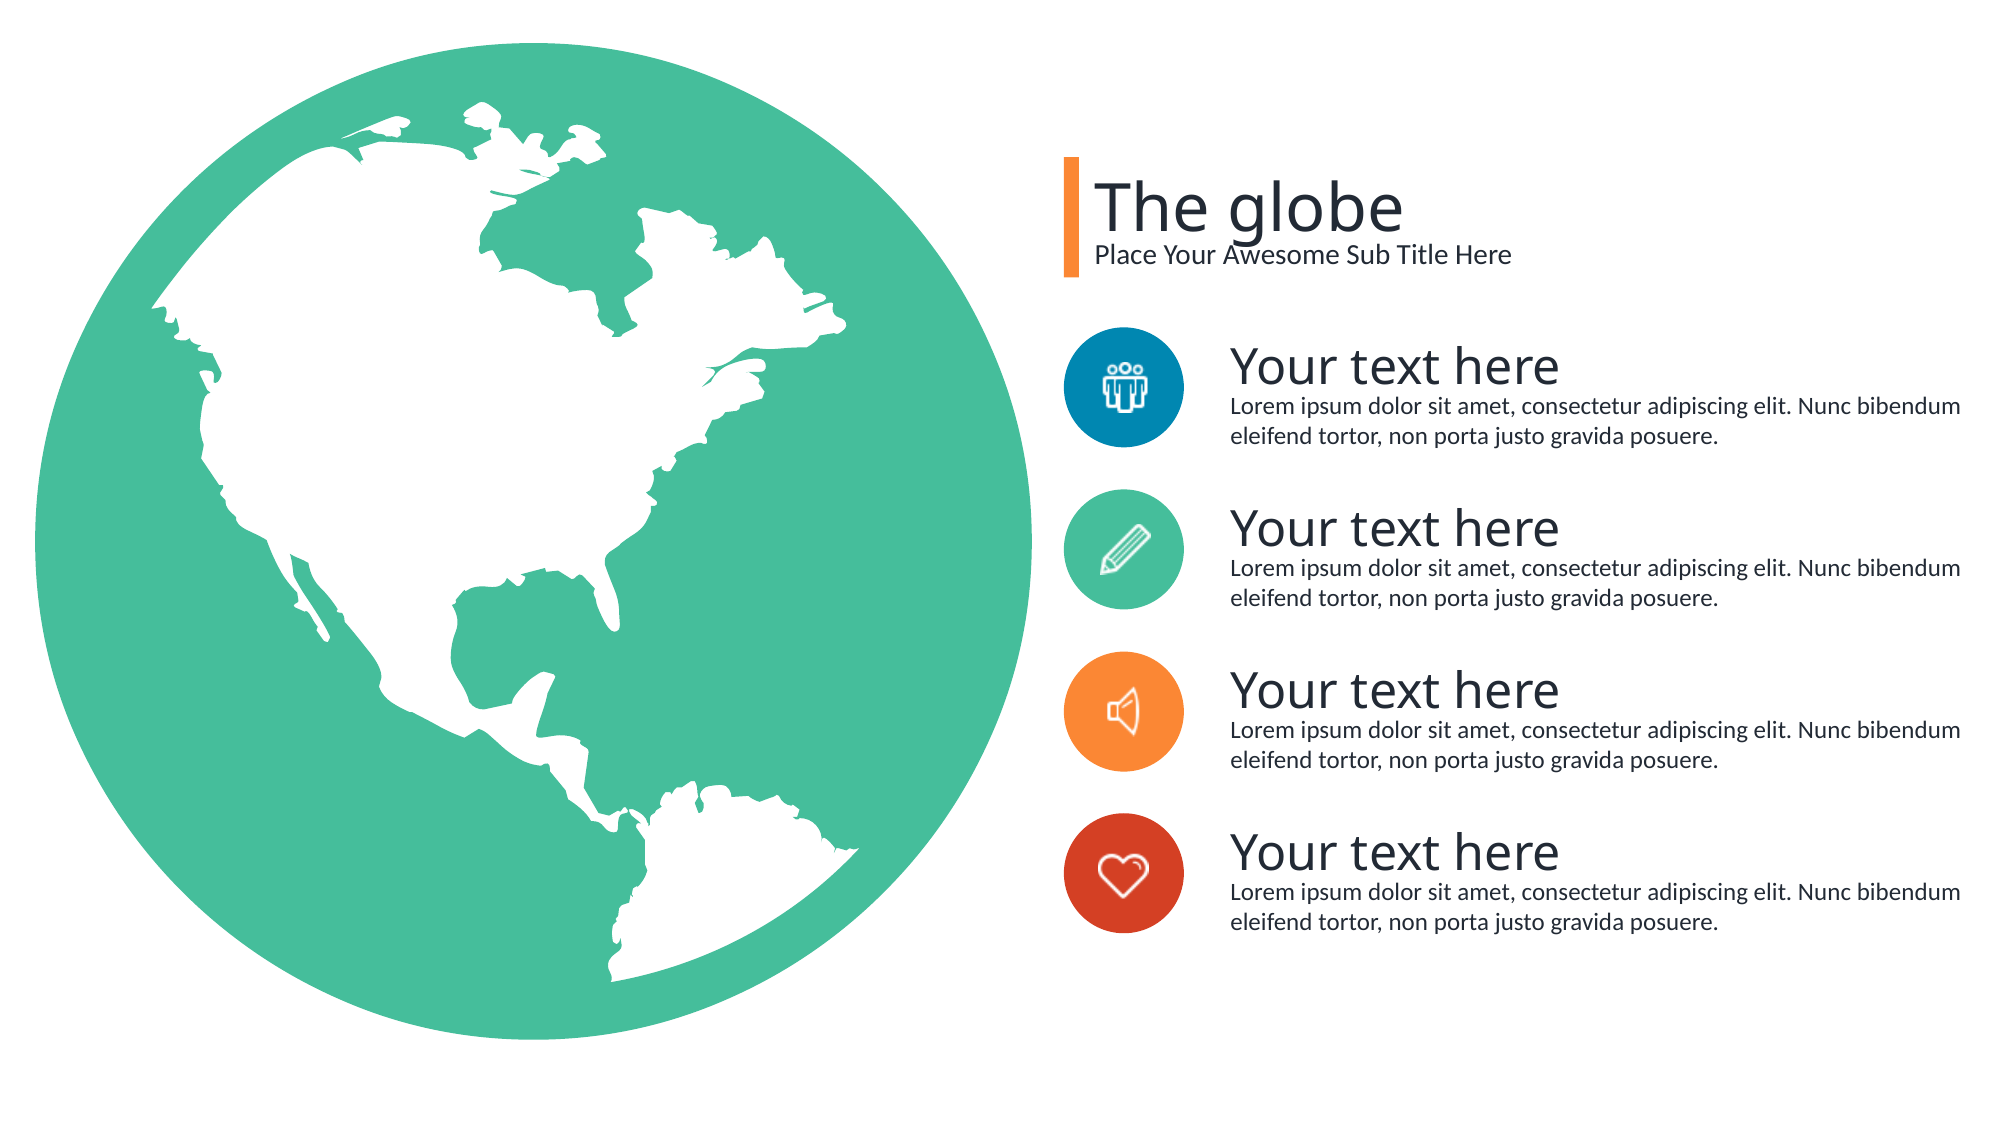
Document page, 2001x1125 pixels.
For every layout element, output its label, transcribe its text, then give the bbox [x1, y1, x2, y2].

text_box Lorem ipsum dolor sit amet, consectetur adipiscing elit. Nunc bibendum eleifend tortor, non porta justo gravida posuere. [1215, 888, 2000, 943]
picture [1098, 851, 1149, 902]
text_box Your text here [1215, 489, 2000, 565]
picture [1098, 686, 1149, 737]
text_box Your text here [1215, 813, 2000, 888]
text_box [1063, 157, 1727, 279]
text_box [1062, 650, 1185, 773]
picture [1103, 363, 1147, 412]
text_box [1062, 812, 1185, 935]
text_box [1062, 488, 1185, 611]
text_box Lorem ipsum dolor sit amet, consectetur adipiscing elit. Nunc bibendum eleifend tortor, non porta justo gravida posuere. [1215, 727, 2000, 781]
text_box Your text here [1215, 651, 2000, 727]
text_box Lorem ipsum dolor sit amet, consectetur adipiscing elit. Nunc bibendum eleifend tortor, non porta justo gravida posuere. [1215, 403, 2000, 457]
picture [1100, 524, 1151, 575]
text_box [35, 43, 1032, 1040]
text_box [1062, 326, 1185, 449]
text_box Your text here [1215, 327, 2000, 403]
text_box Lorem ipsum dolor sit amet, consectetur adipiscing elit. Nunc bibendum eleifend tortor, non porta justo gravida posuere. [1215, 565, 2000, 619]
